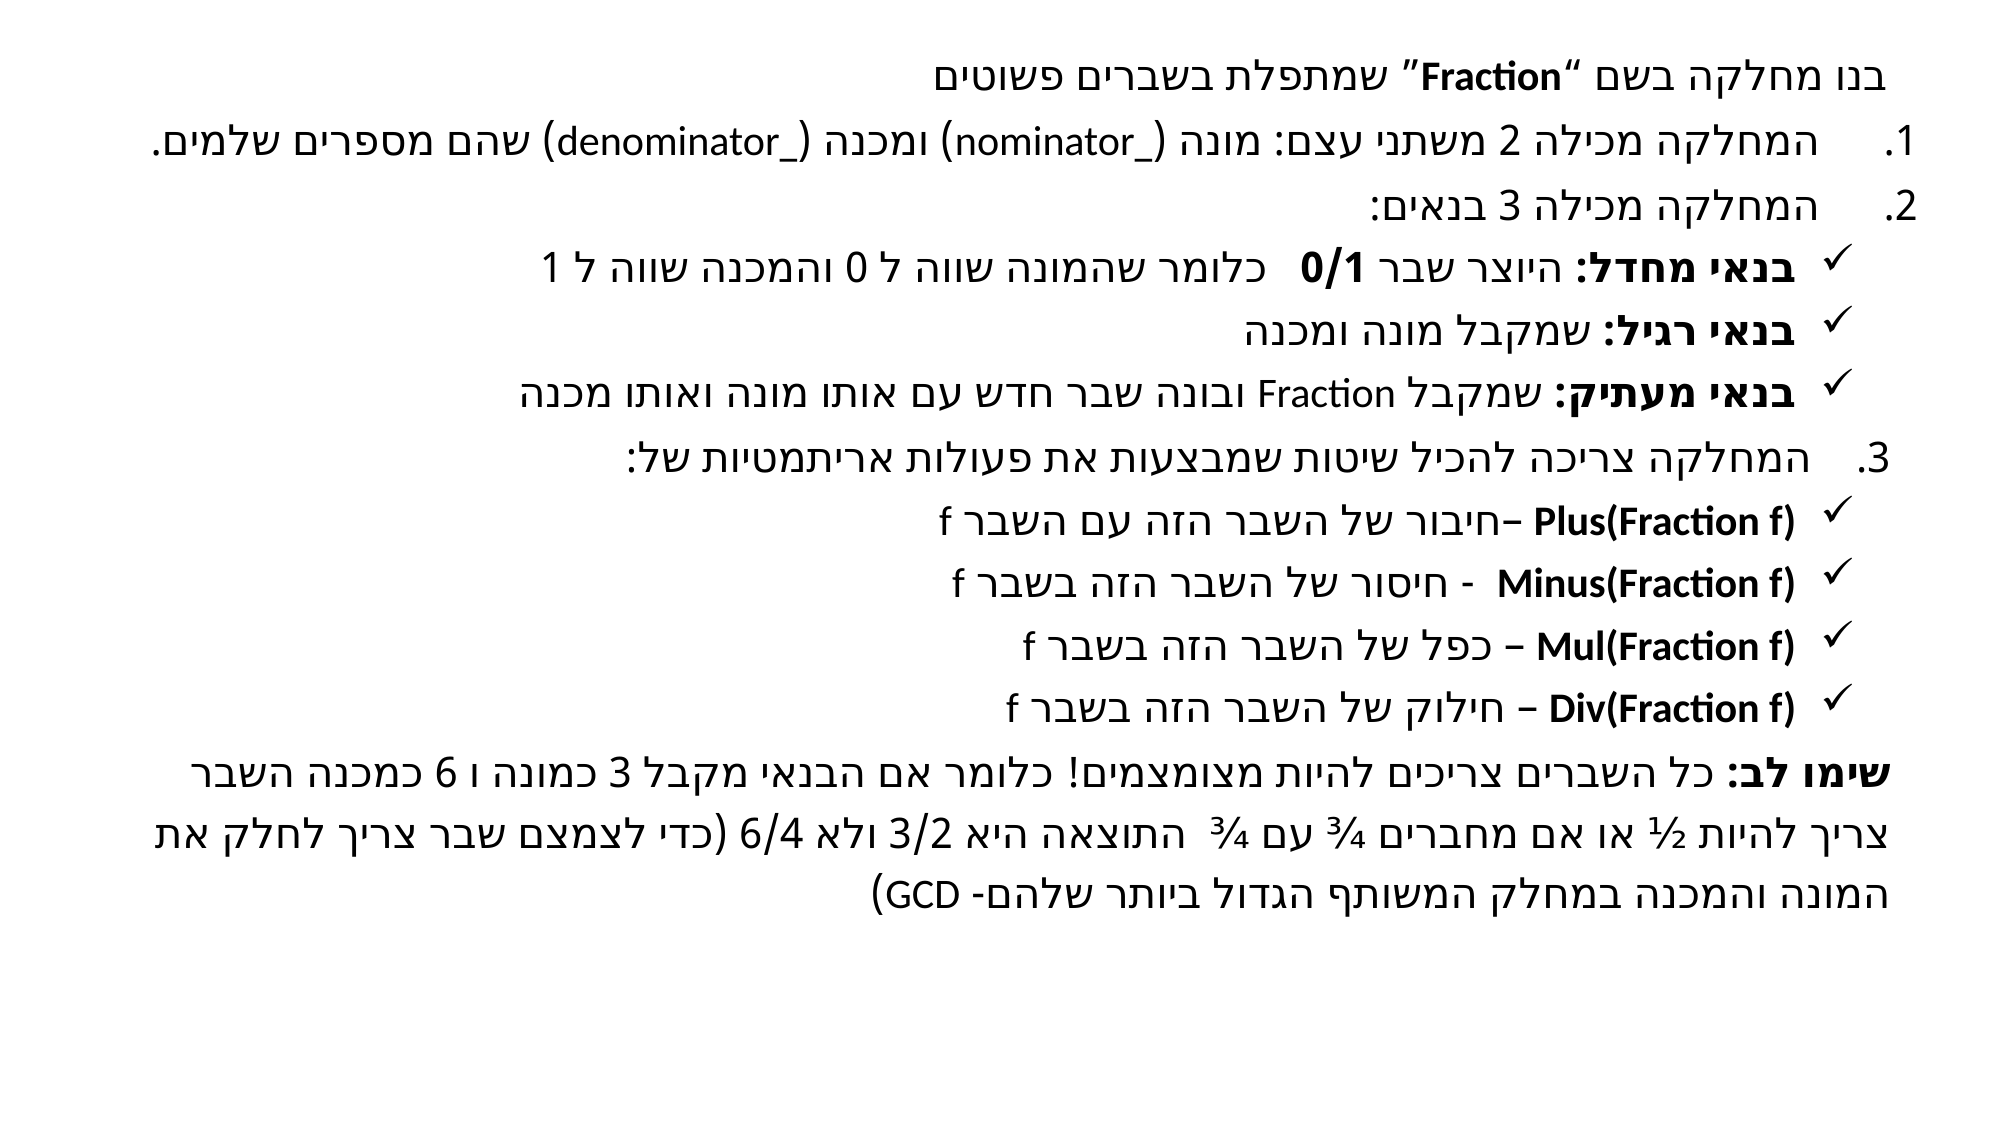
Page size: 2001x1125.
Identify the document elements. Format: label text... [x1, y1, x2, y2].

list בנו מחלקה בשם “Fraction” שמתפלת בשברים פשוטים המחלקה מכילה 2 משתני עצם: מונה (_nominator) ומכנה (_denominator) שהם מספרים שלמים. המחלקה מכילה 3 בנאים: בנאי מחדל: היוצר שבר 0/1 כלומר שהמונה שווה ל 0 והמכנה שווה ל 1 בנאי רגיל: שמקבל מונה ומכנה בנאי מעתיק: שמקבל Fraction ובונה שבר חדש עם אותו מונה ואותו מכנה 3. המחלקה צריכה להכיל שיטות שמבצעות את פעולות אריתמטיות של: Plus(Fraction f) –חיבור של השבר הזה עם השבר f Minus(Fraction f) - חיסור של השבר הזה בשבר f Mul(Fraction f) – כפל של השבר הזה בשבר f Div(Fraction f) – חילוק של השבר הזה בשבר f שימו לב: כל השברים צריכים להיות מצומצמים! כלומר אם הבנאי מקבל 3 כמונה ו 6 כמכנה השבר צריך להיות ½ או אם מחברים ¾ עם ¾ התוצאה היא 3/2 ולא 6/4 (כדי לצמצם שבר צריך לחלק את המונה והמכנה במחלק המשותף הגדול ביותר שלהם- GCD) [94, 31, 1906, 985]
